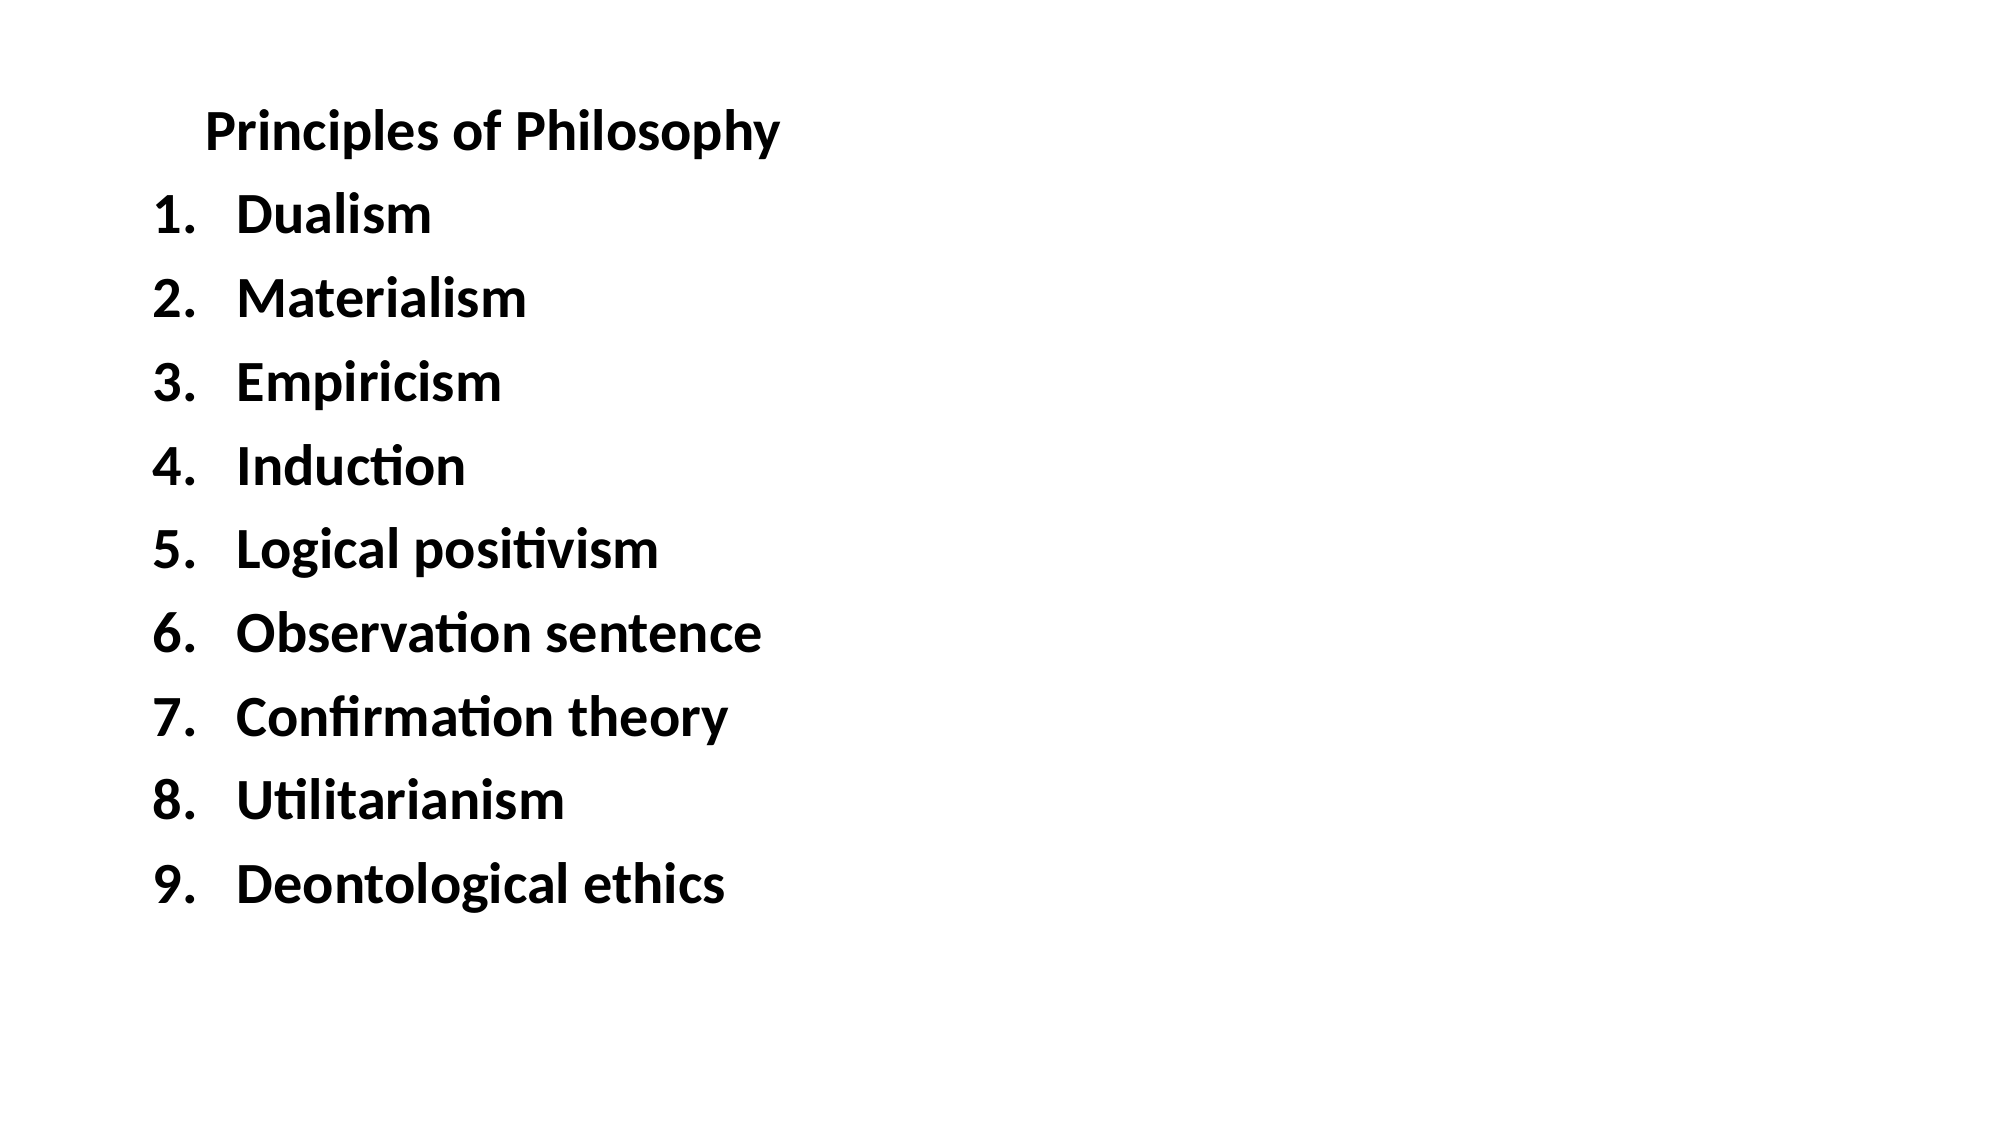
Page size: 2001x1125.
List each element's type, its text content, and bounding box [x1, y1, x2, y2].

list Principles of Philosophy Dualism Materialism Empiricism Induction Logical positivism Observation sentence Confirmation theory Utilitarianism Deontological ethics [137, 92, 1863, 1014]
